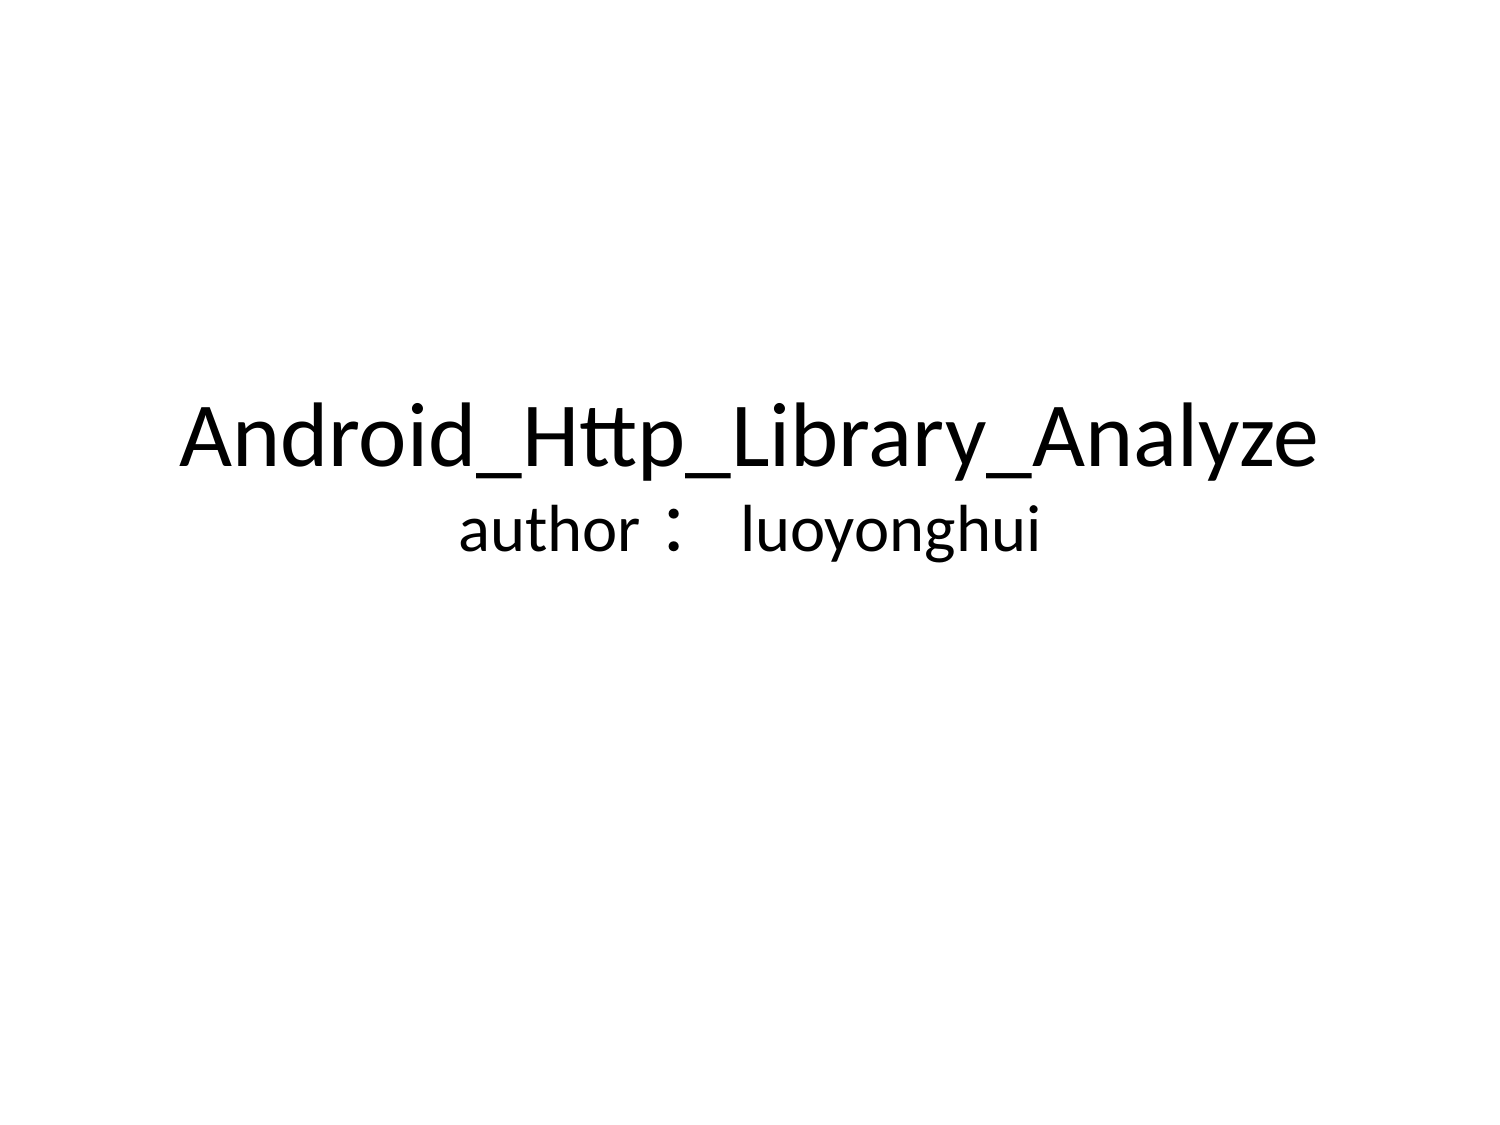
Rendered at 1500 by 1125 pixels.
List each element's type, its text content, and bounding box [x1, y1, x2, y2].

title Android_Http_Library_Analyze author：luoyonghui [112, 349, 1388, 591]
